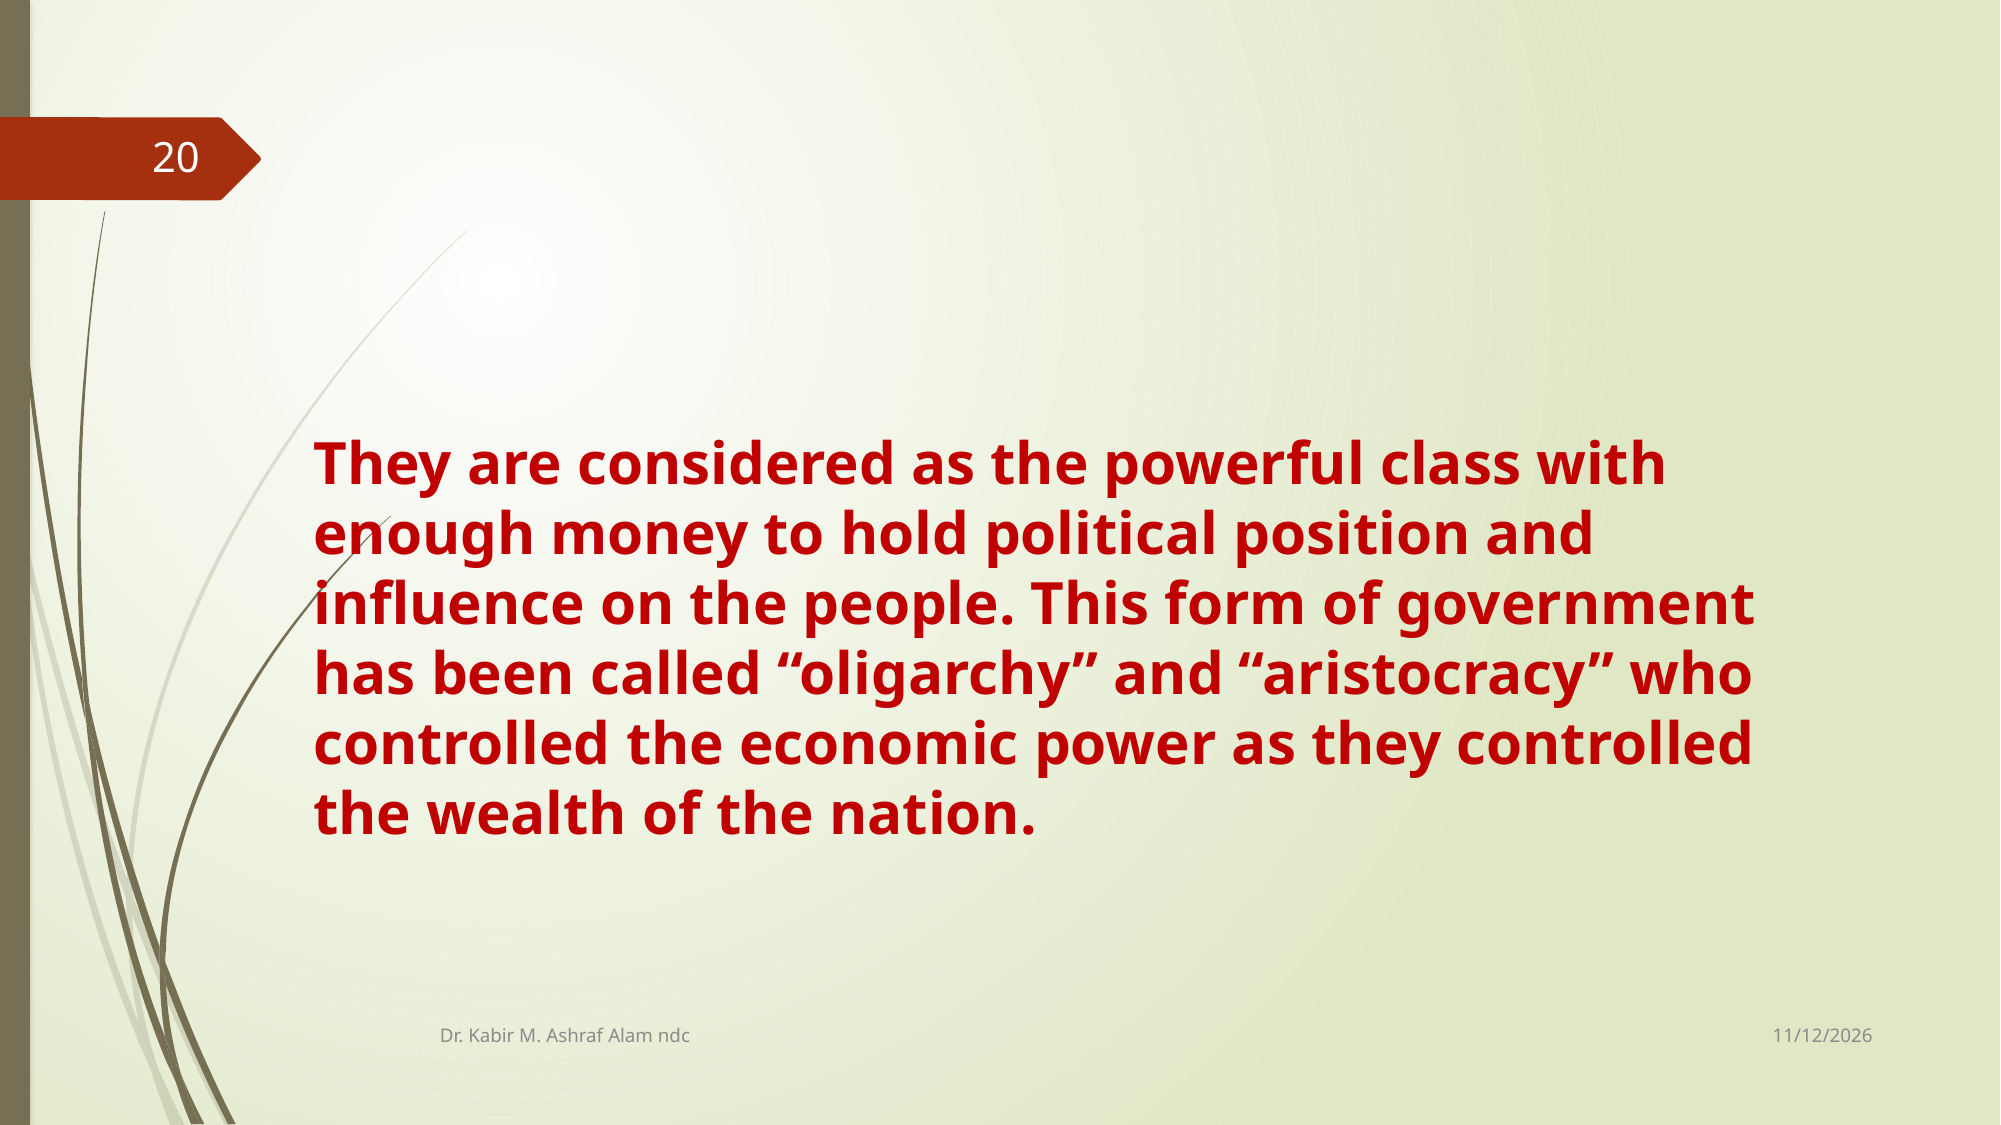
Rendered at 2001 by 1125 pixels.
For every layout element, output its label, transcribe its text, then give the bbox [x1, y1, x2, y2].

footer Dr. Kabir M. Ashraf Alam ndc [424, 1006, 1675, 1067]
text_box They are considered as the powerful class with enough money to hold political position and influence on the people. This form of government has been called “oligarchy” and “aristocracy” who controlled the economic power as they controlled the wealth of the nation. [298, 418, 1843, 854]
slide_number 20 [87, 129, 216, 190]
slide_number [1699, 1005, 1888, 1067]
